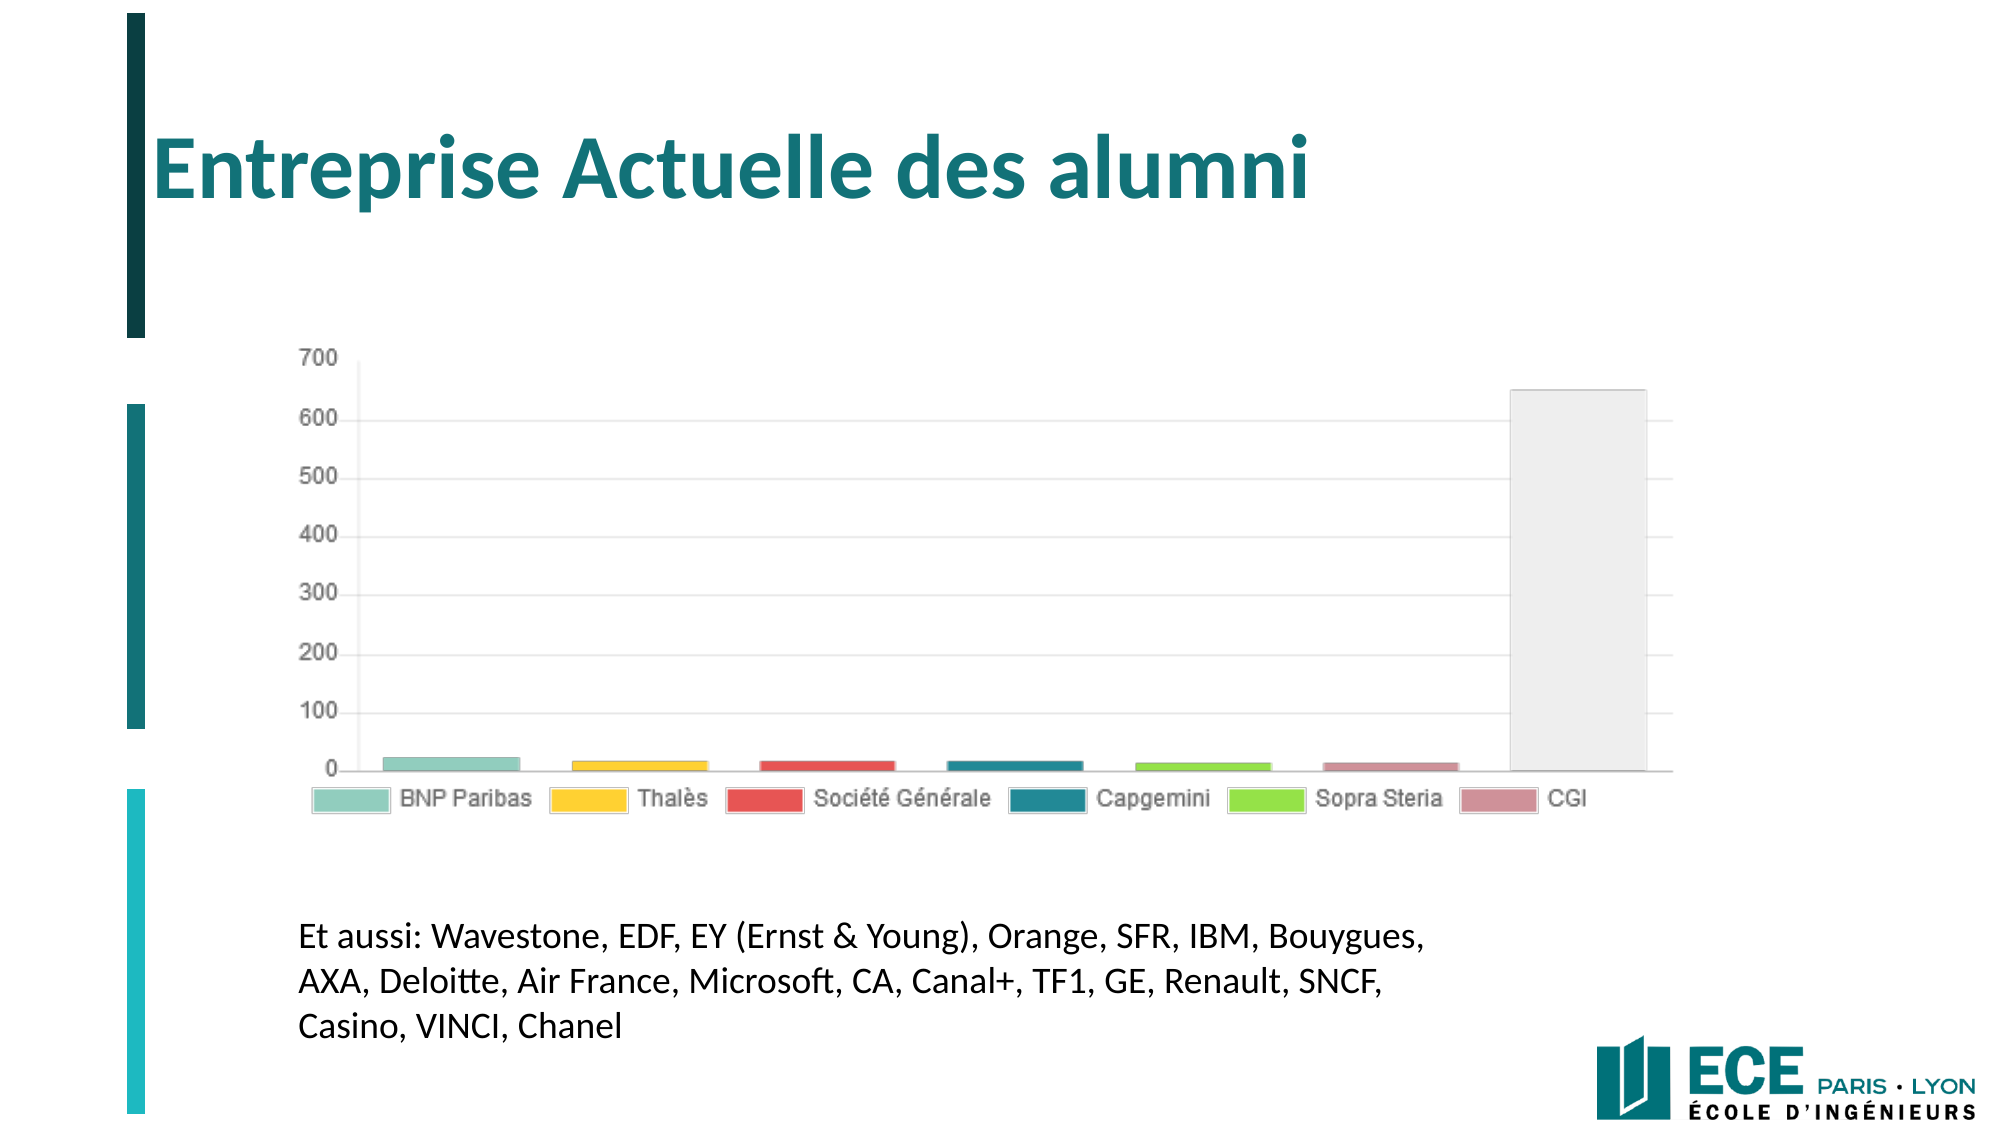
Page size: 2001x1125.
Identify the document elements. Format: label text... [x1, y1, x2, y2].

title Entreprise Actuelle des alumni [137, 59, 1863, 278]
picture [1597, 1035, 1975, 1120]
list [247, 306, 1711, 831]
text_box Et aussi: Wavestone, EDF, EY (Ernst & Young), Orange, SFR, IBM, Bouygues, AXA, Deloitte, Air France, Microsoft, CA, Canal+, TF1, GE, Renault, SNCF, Casino, VINCI, Chanel [283, 904, 1484, 1054]
